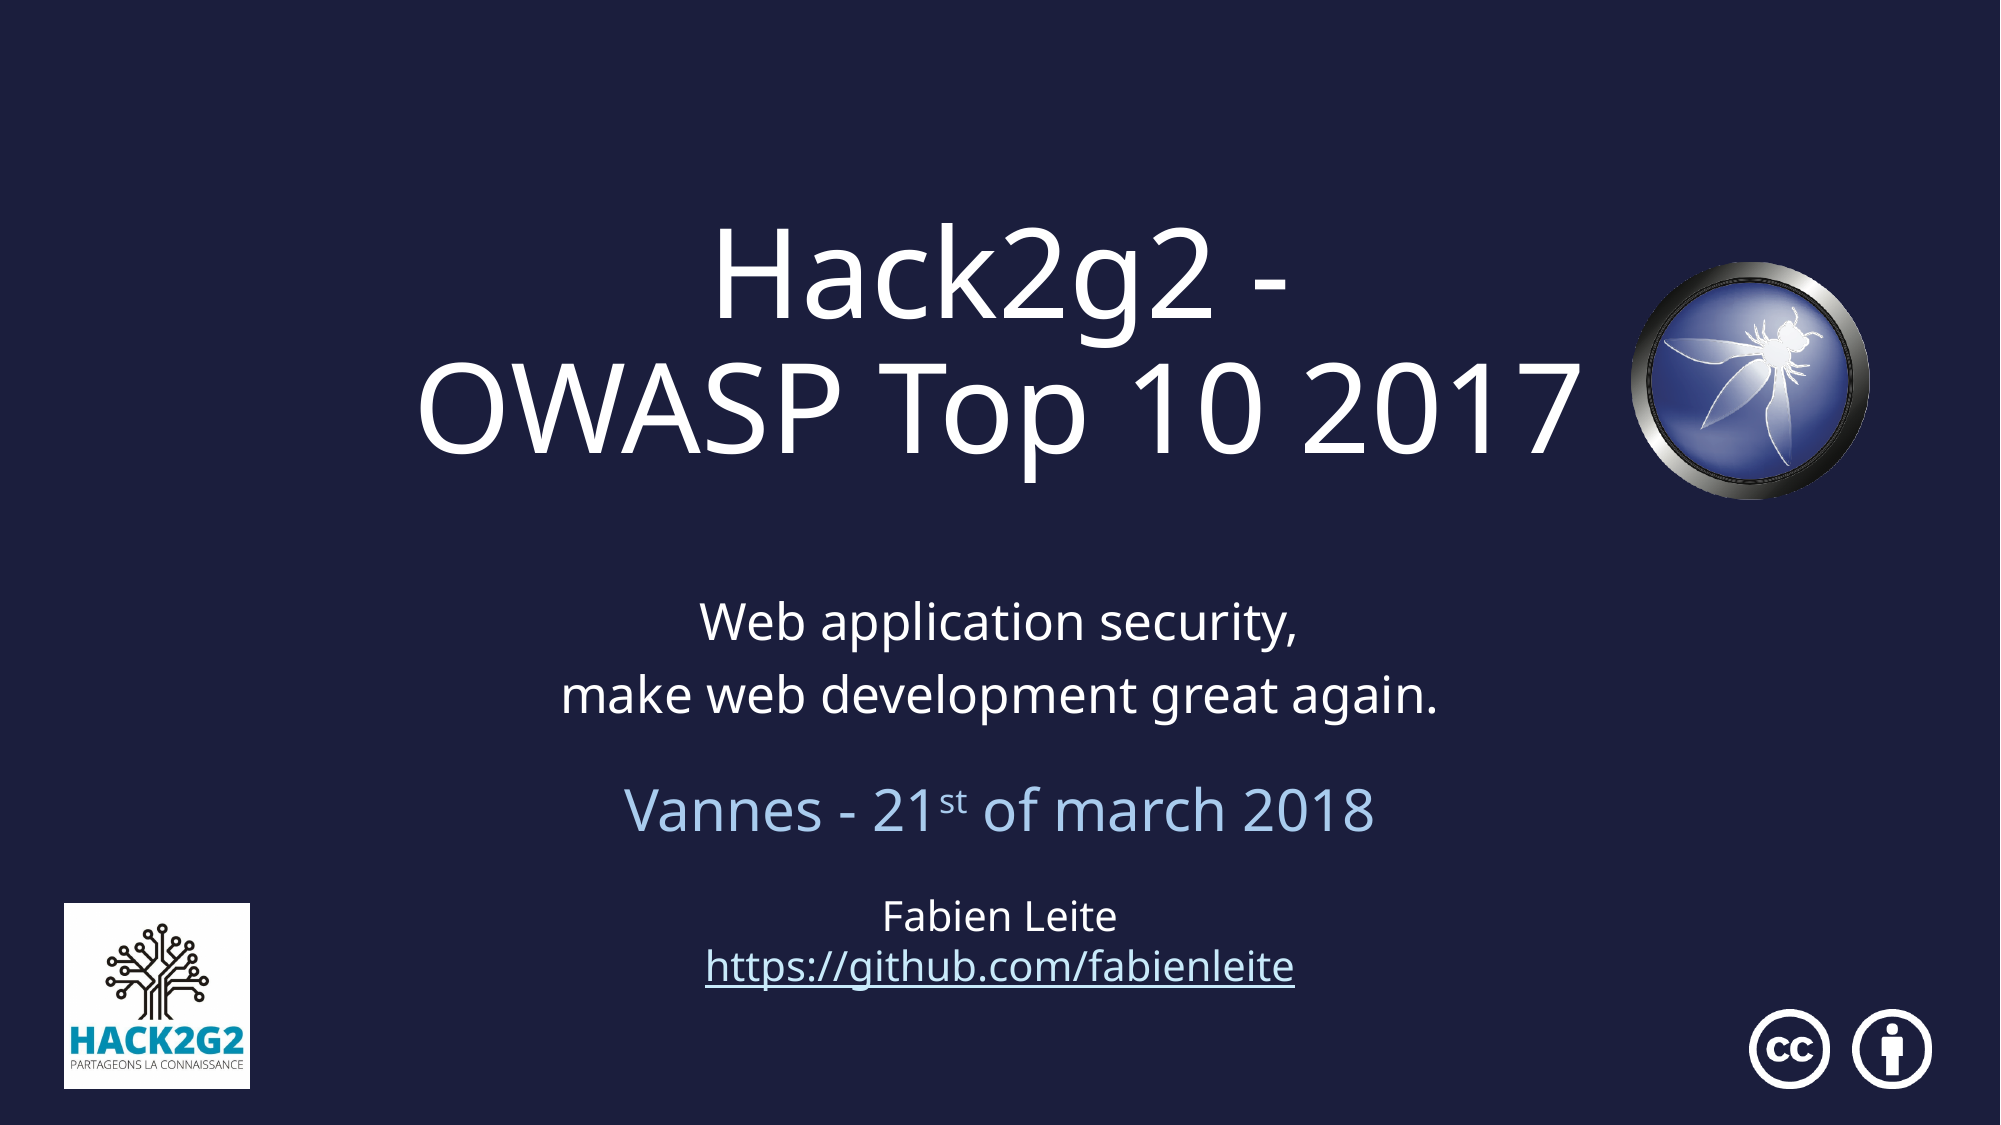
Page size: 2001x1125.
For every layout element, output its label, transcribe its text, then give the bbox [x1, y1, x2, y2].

picture [1749, 1009, 1830, 1090]
title Hack2g2 - OWASP Top 10 2017 [249, 149, 1750, 542]
footer Fabien Leite https://github.com/fabienleite [490, 889, 1510, 998]
picture [1630, 260, 1870, 500]
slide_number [602, 776, 1398, 840]
picture [1852, 1009, 1932, 1090]
picture [64, 903, 251, 1090]
subtitle Web application security, make web development great again. [249, 588, 1750, 734]
